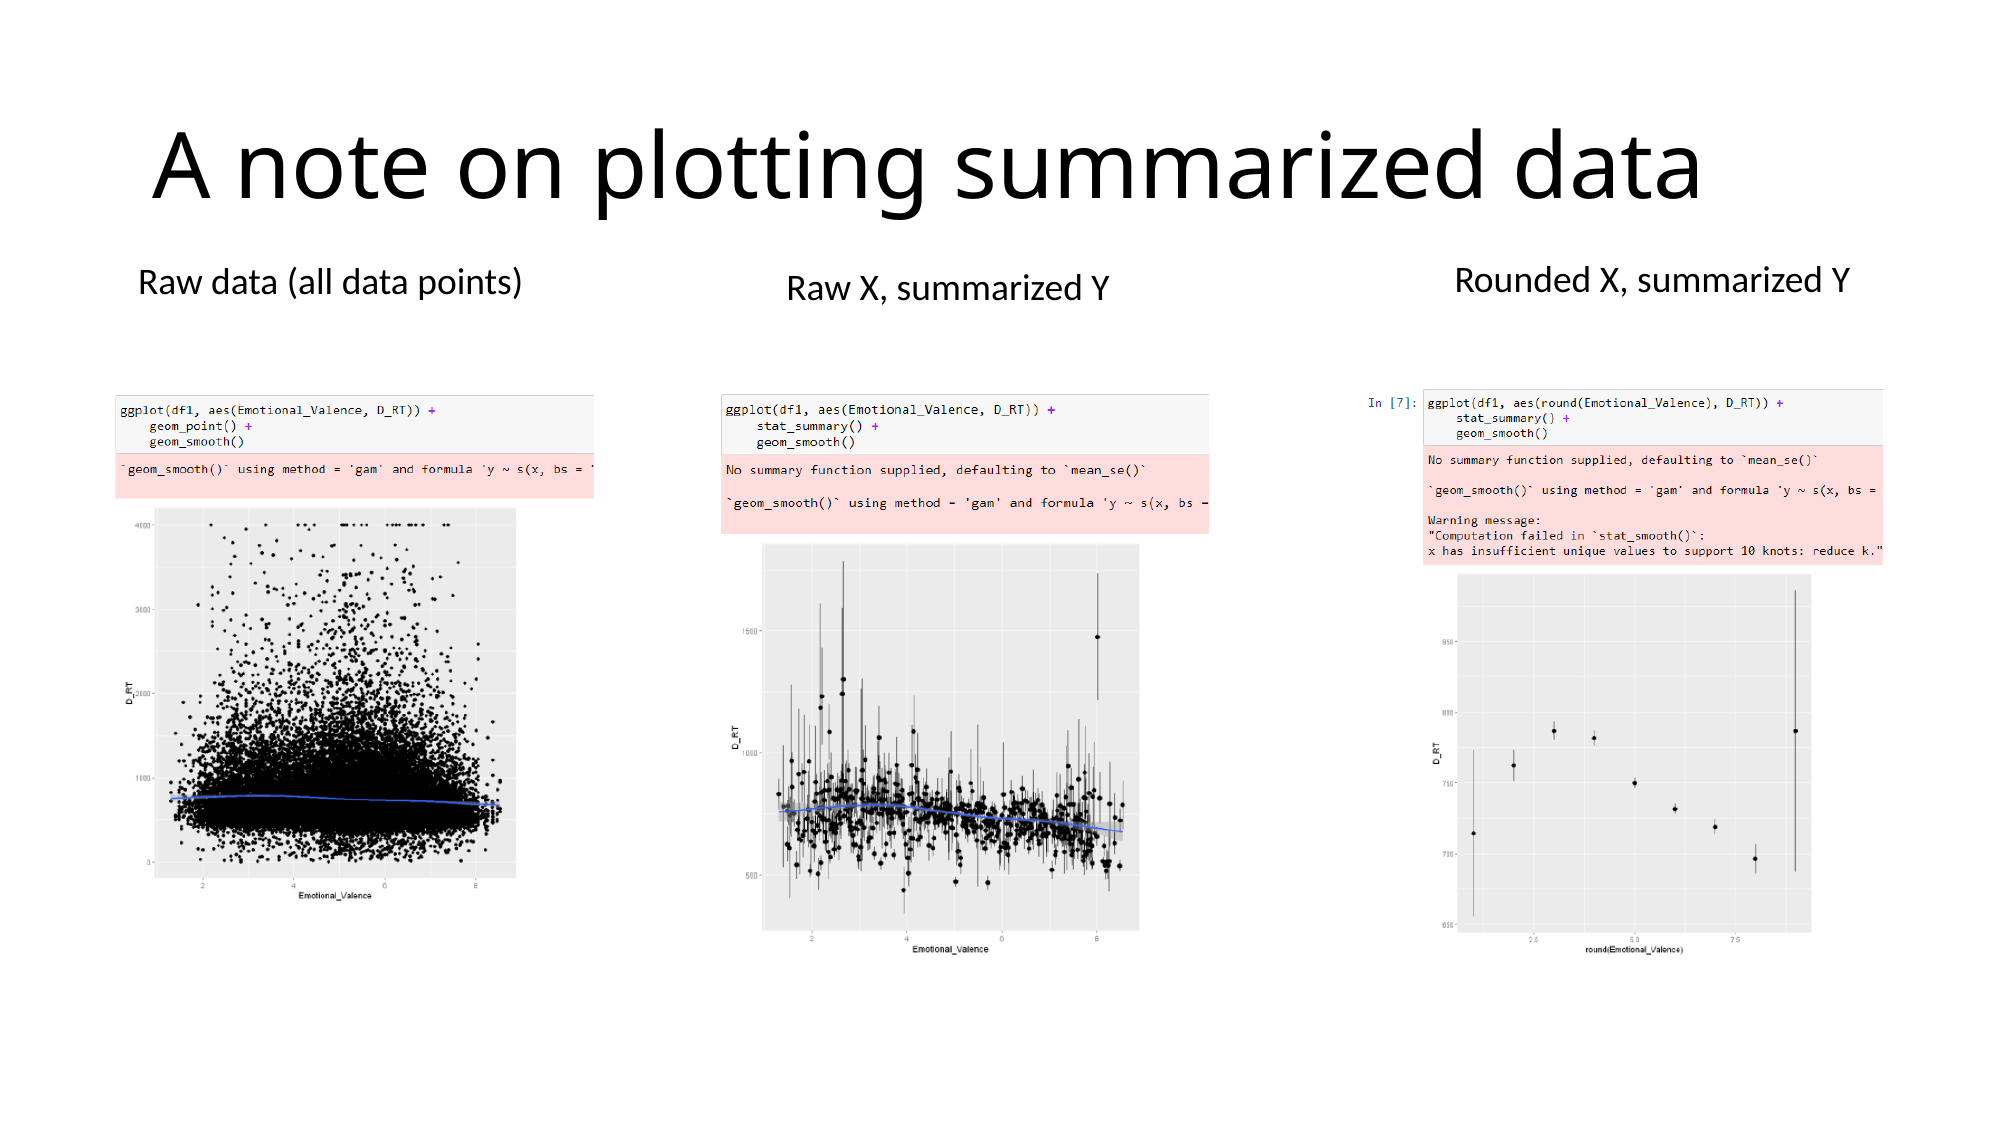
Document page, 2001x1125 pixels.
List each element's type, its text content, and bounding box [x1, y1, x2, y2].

text_box Rounded X, summarized Y [1439, 248, 1897, 308]
text_box Raw X, summarized Y [771, 255, 1229, 315]
picture [1358, 387, 1883, 966]
picture [715, 387, 1209, 966]
picture [109, 387, 594, 917]
text_box Raw data (all data points) [123, 249, 580, 310]
title A note on plotting summarized data [137, 59, 1863, 278]
